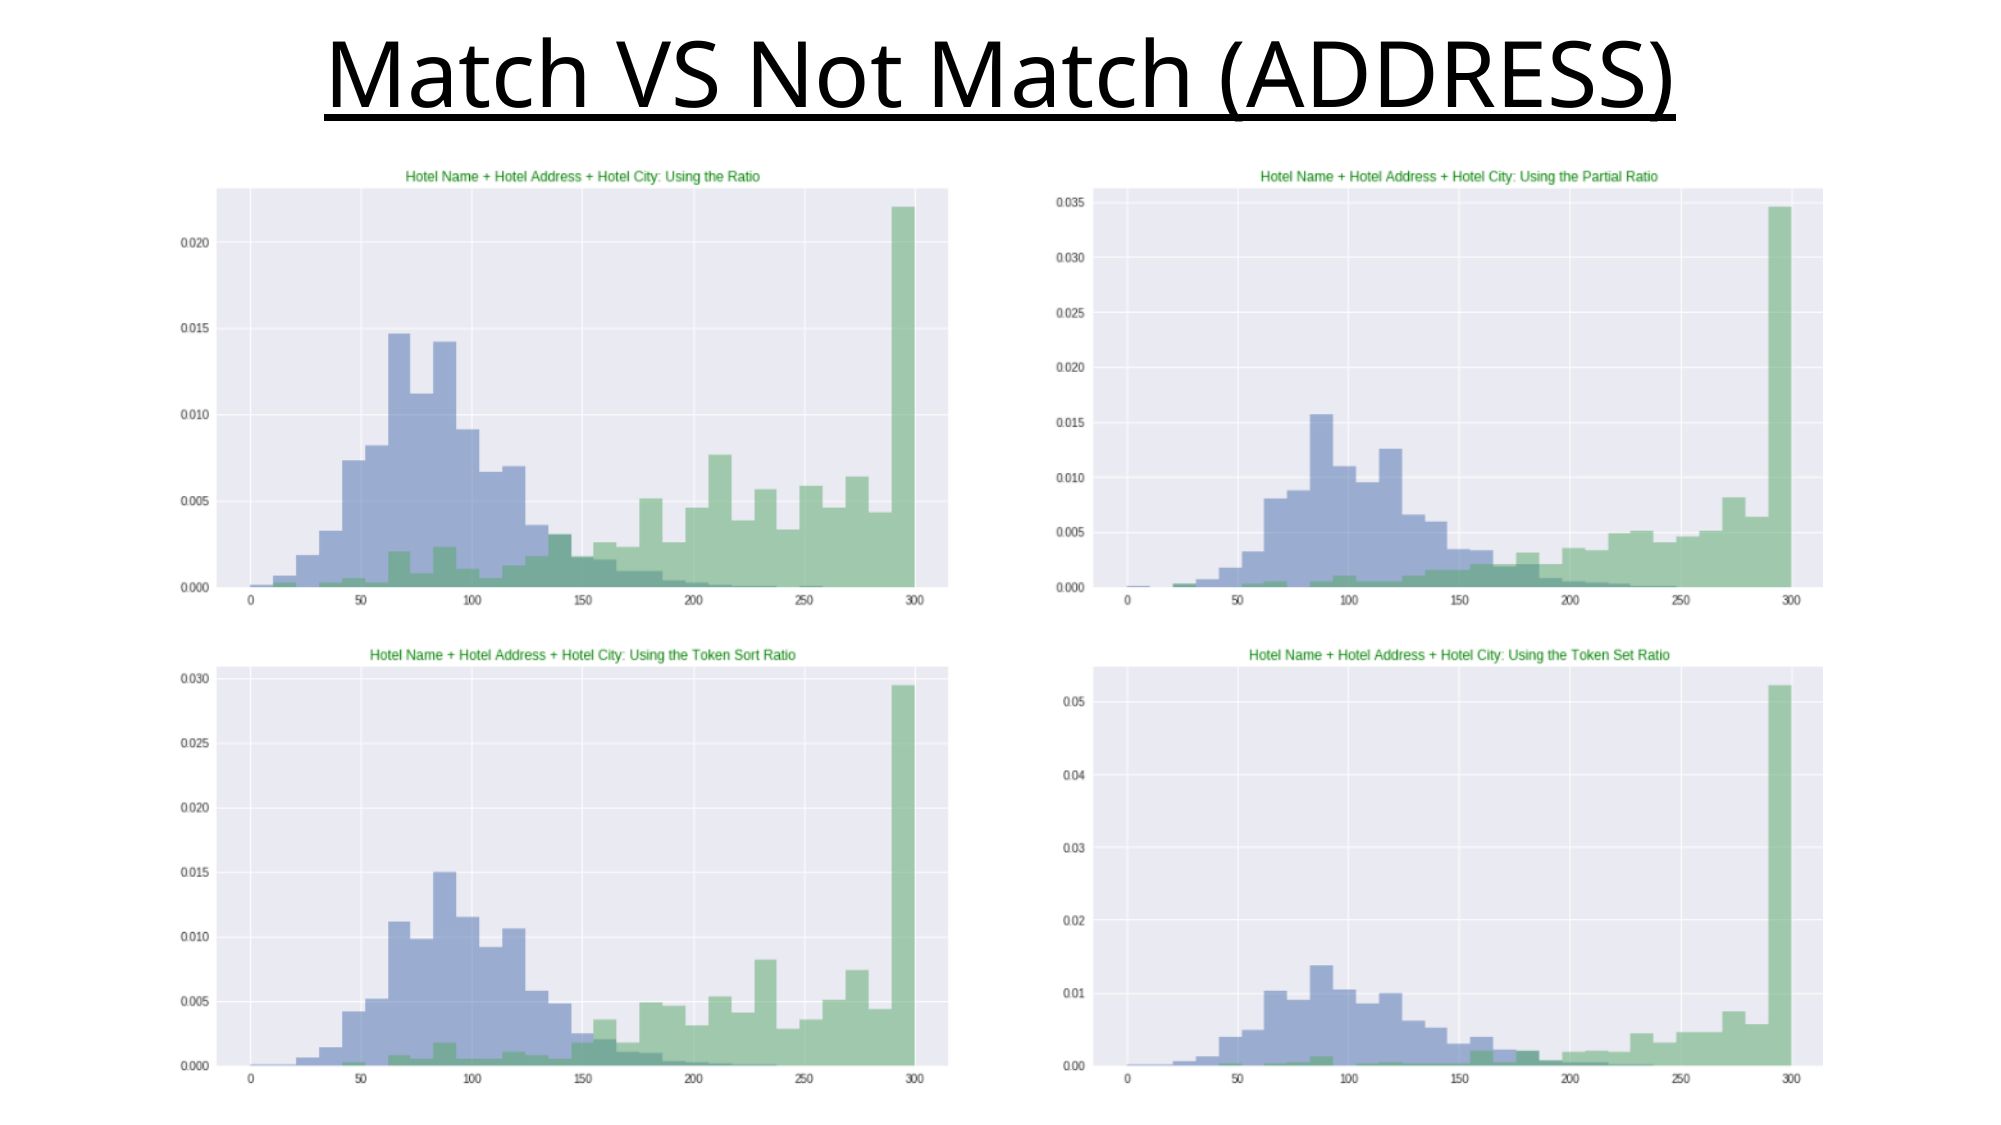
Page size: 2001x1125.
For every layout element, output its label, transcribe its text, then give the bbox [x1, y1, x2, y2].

title Match VS Not Match (ADDRESS) [137, 20, 1863, 135]
picture [177, 158, 1823, 1105]
